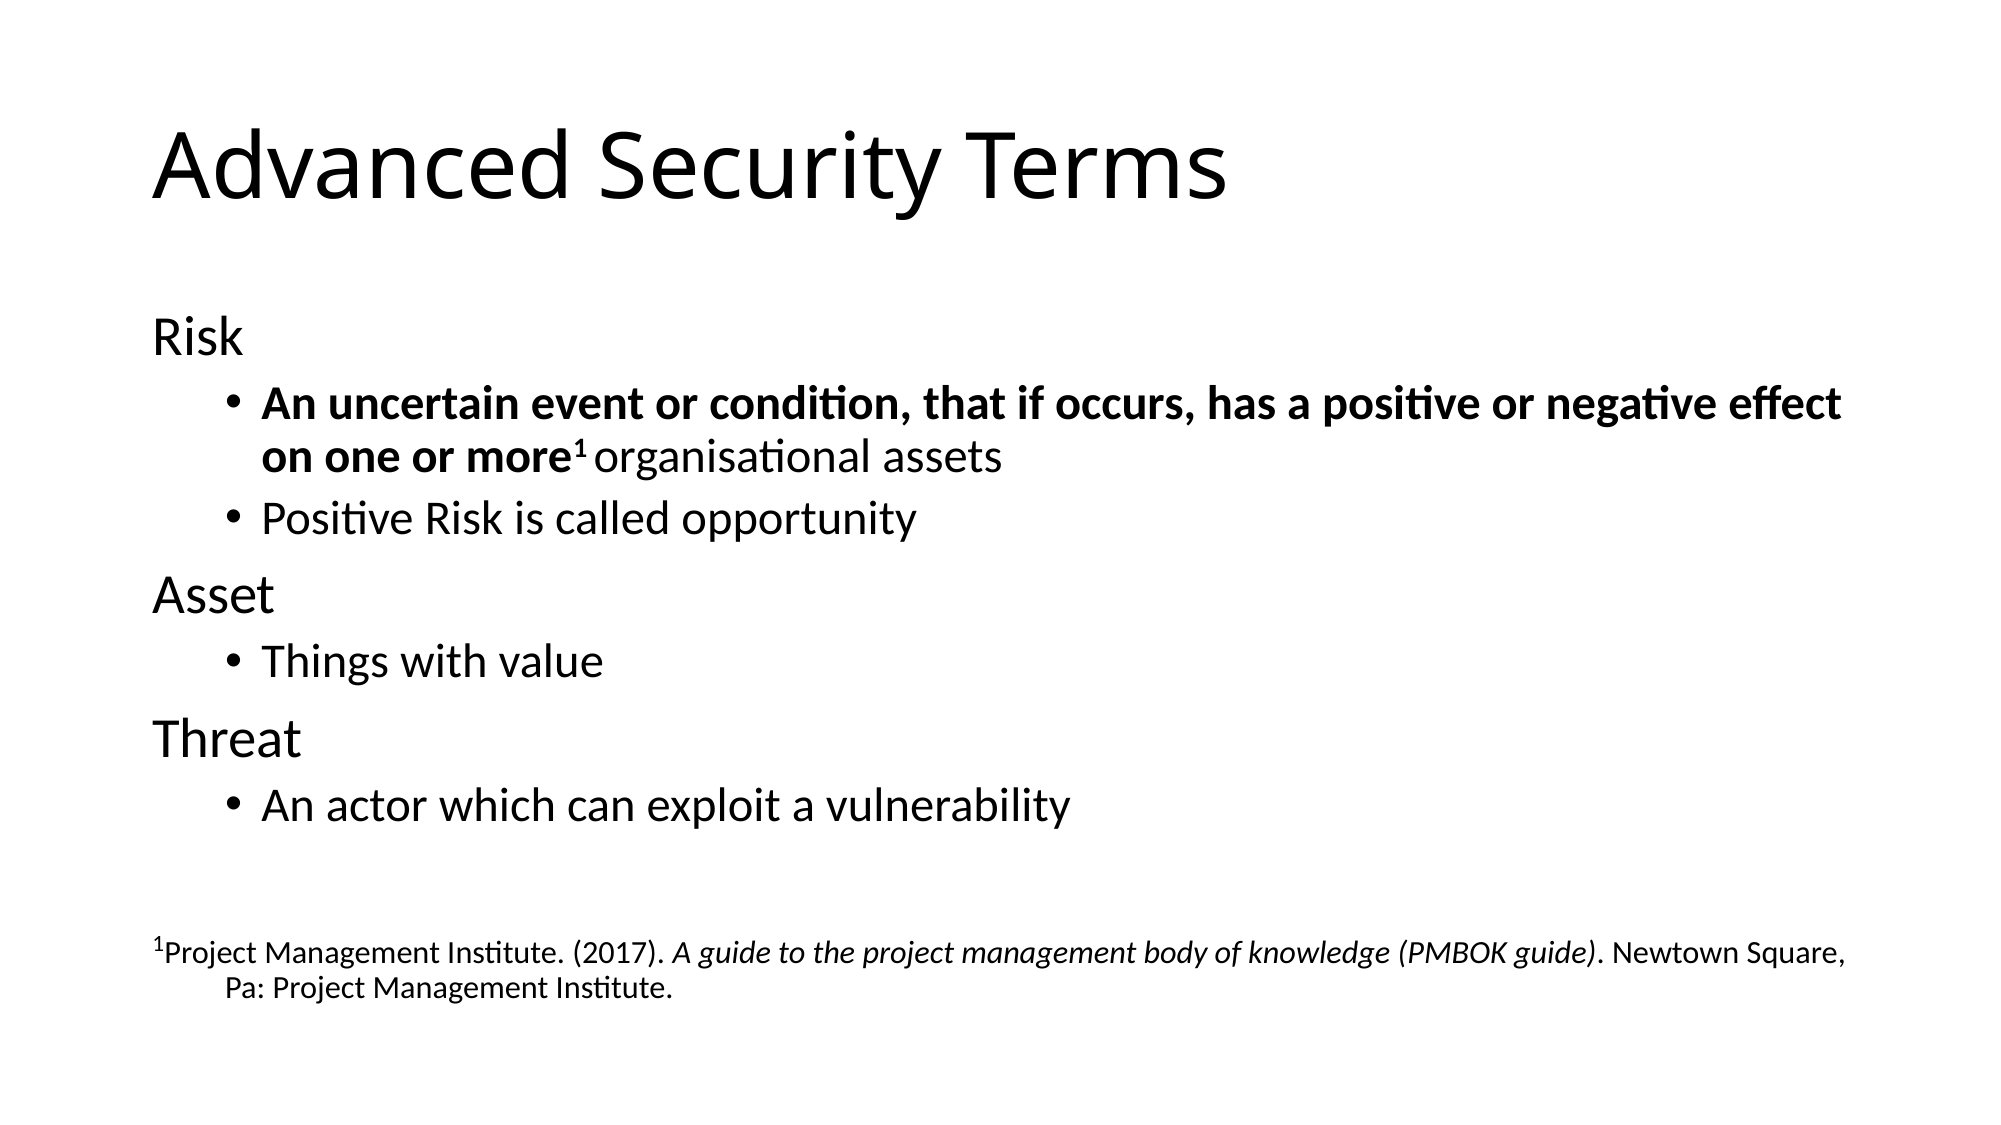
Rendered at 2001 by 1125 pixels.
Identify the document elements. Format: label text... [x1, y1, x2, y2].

list Risk An uncertain event or condition, that if occurs, has a positive or negative effect on one or more1 organisational assets Positive Risk is called opportunity Asset Things with value Threat An actor which can exploit a vulnerability 1Project Management Institute. (2017). A guide to the project management body of knowledge (PMBOK guide). Newtown Square, Pa: Project Management Institute. [137, 299, 1863, 1014]
title Advanced Security Terms [137, 59, 1863, 278]
